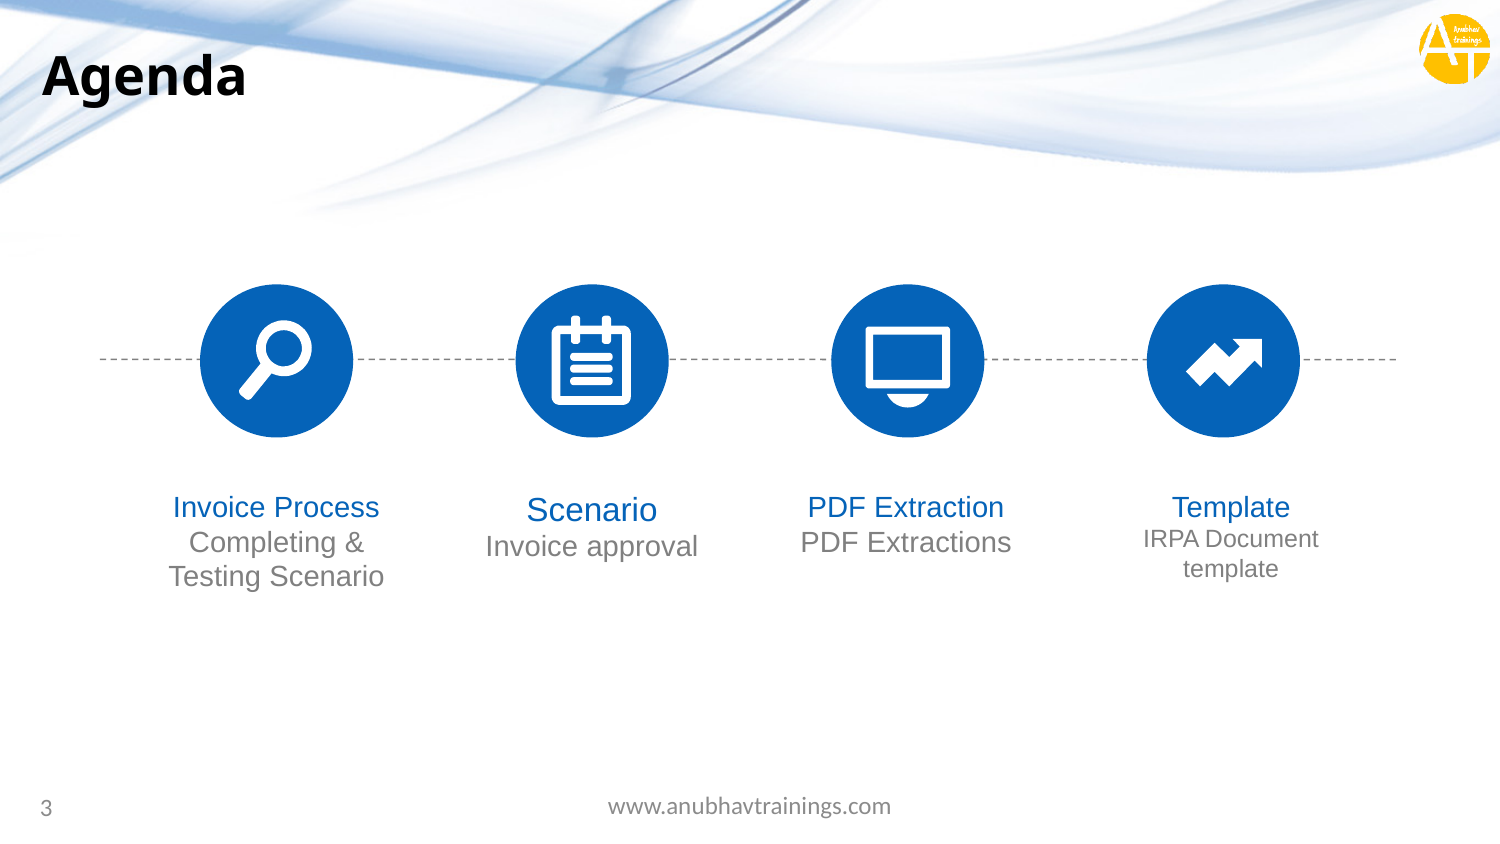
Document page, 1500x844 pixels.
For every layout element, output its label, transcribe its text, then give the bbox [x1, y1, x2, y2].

text_box Template IRPA Document template [1100, 480, 1363, 591]
text_box Invoice Process Completing & Testing Scenario [145, 480, 408, 601]
title Agenda [27, 34, 1378, 122]
footer www.anubhavtrainings.com [512, 782, 988, 827]
text_box PDF Extraction PDF Extractions [774, 480, 1038, 566]
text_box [551, 315, 631, 406]
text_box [238, 320, 312, 401]
picture [0, 0, 1500, 844]
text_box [865, 326, 951, 408]
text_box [199, 284, 1301, 438]
text_box Scenario Invoice approval [460, 480, 724, 571]
slide_number 3 [24, 784, 375, 830]
